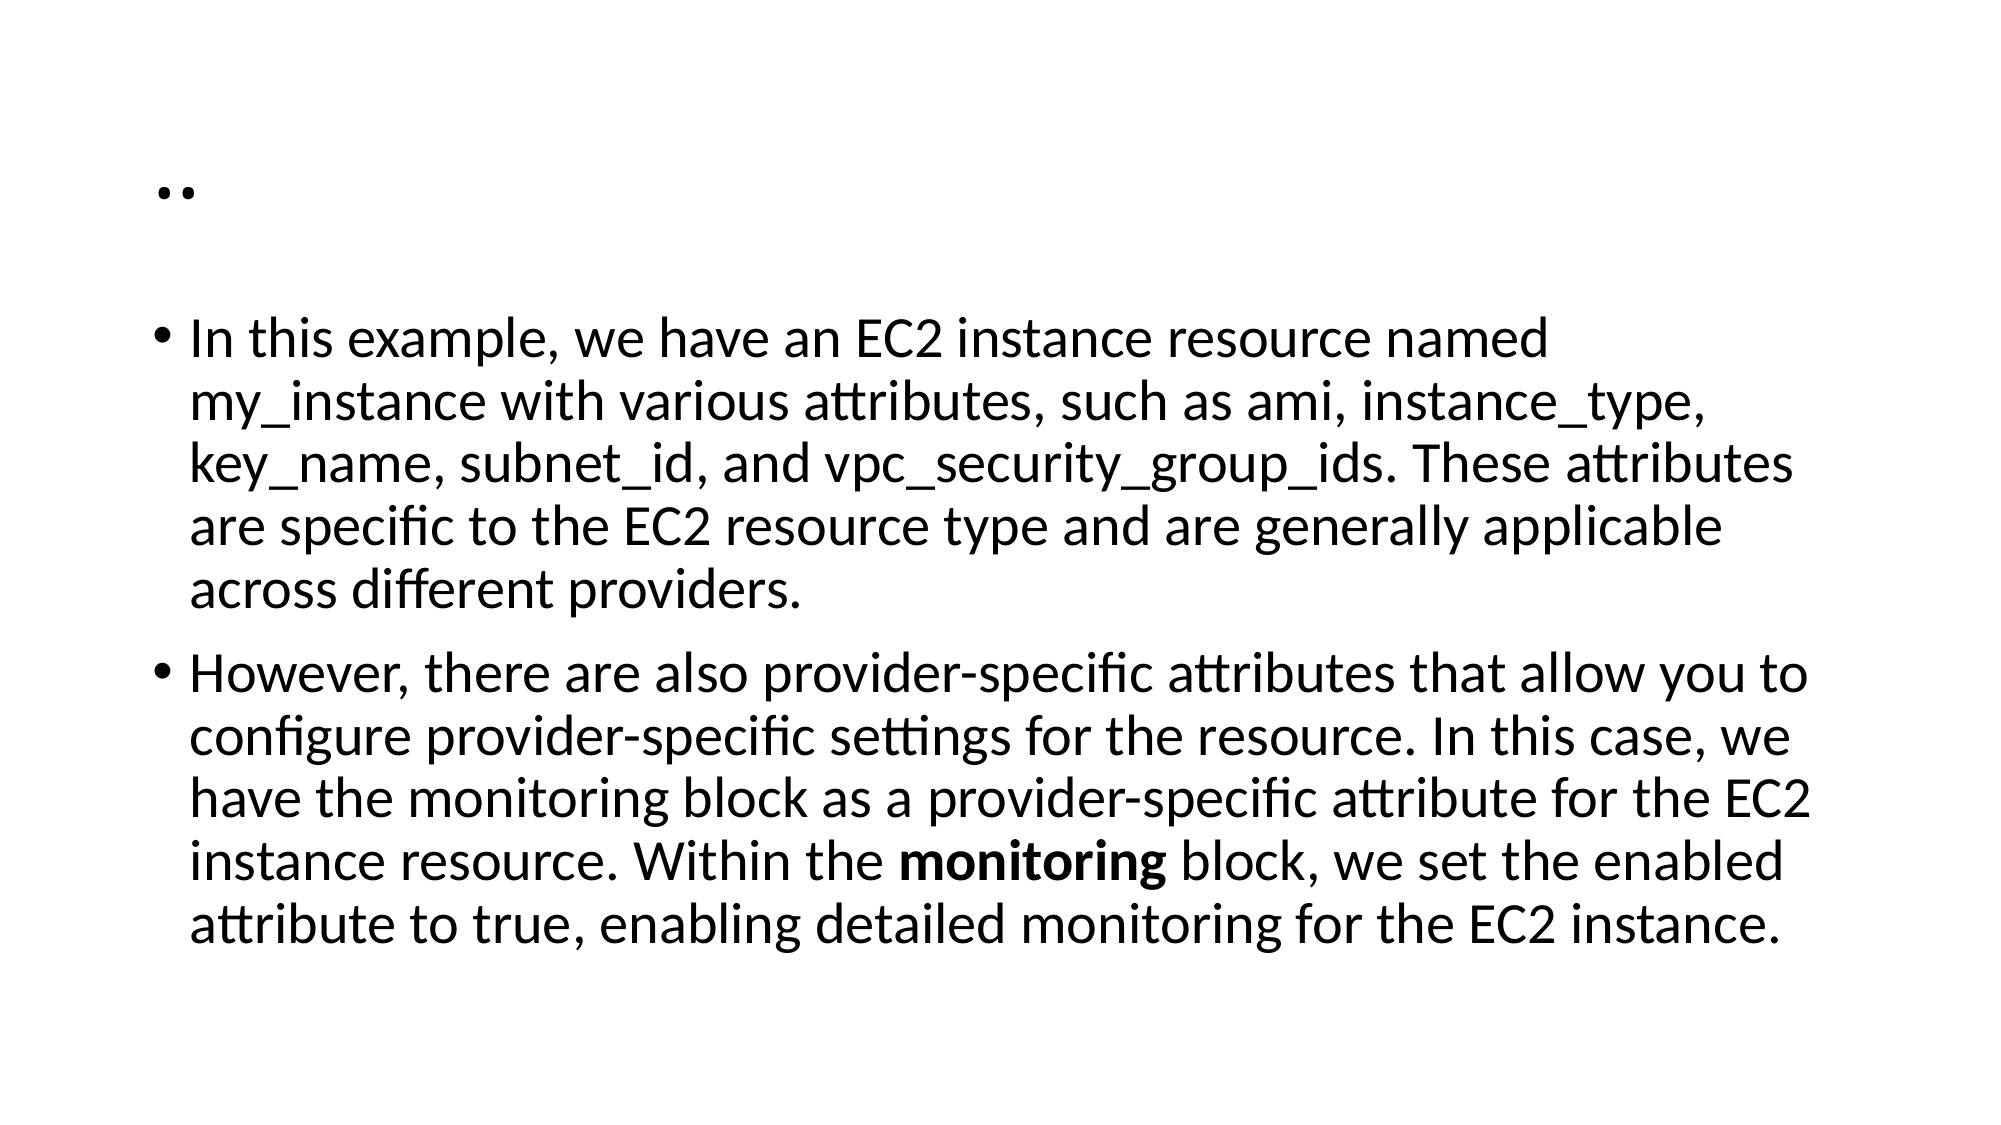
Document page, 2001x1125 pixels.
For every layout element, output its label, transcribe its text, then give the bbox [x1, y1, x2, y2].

title .. [137, 59, 1863, 278]
list In this example, we have an EC2 instance resource named my_instance with various attributes, such as ami, instance_type, key_name, subnet_id, and vpc_security_group_ids. These attributes are specific to the EC2 resource type and are generally applicable across different providers. However, there are also provider-specific attributes that allow you to configure provider-specific settings for the resource. In this case, we have the monitoring block as a provider-specific attribute for the EC2 instance resource. Within the monitoring block, we set the enabled attribute to true, enabling detailed monitoring for the EC2 instance. [137, 299, 1863, 1014]
